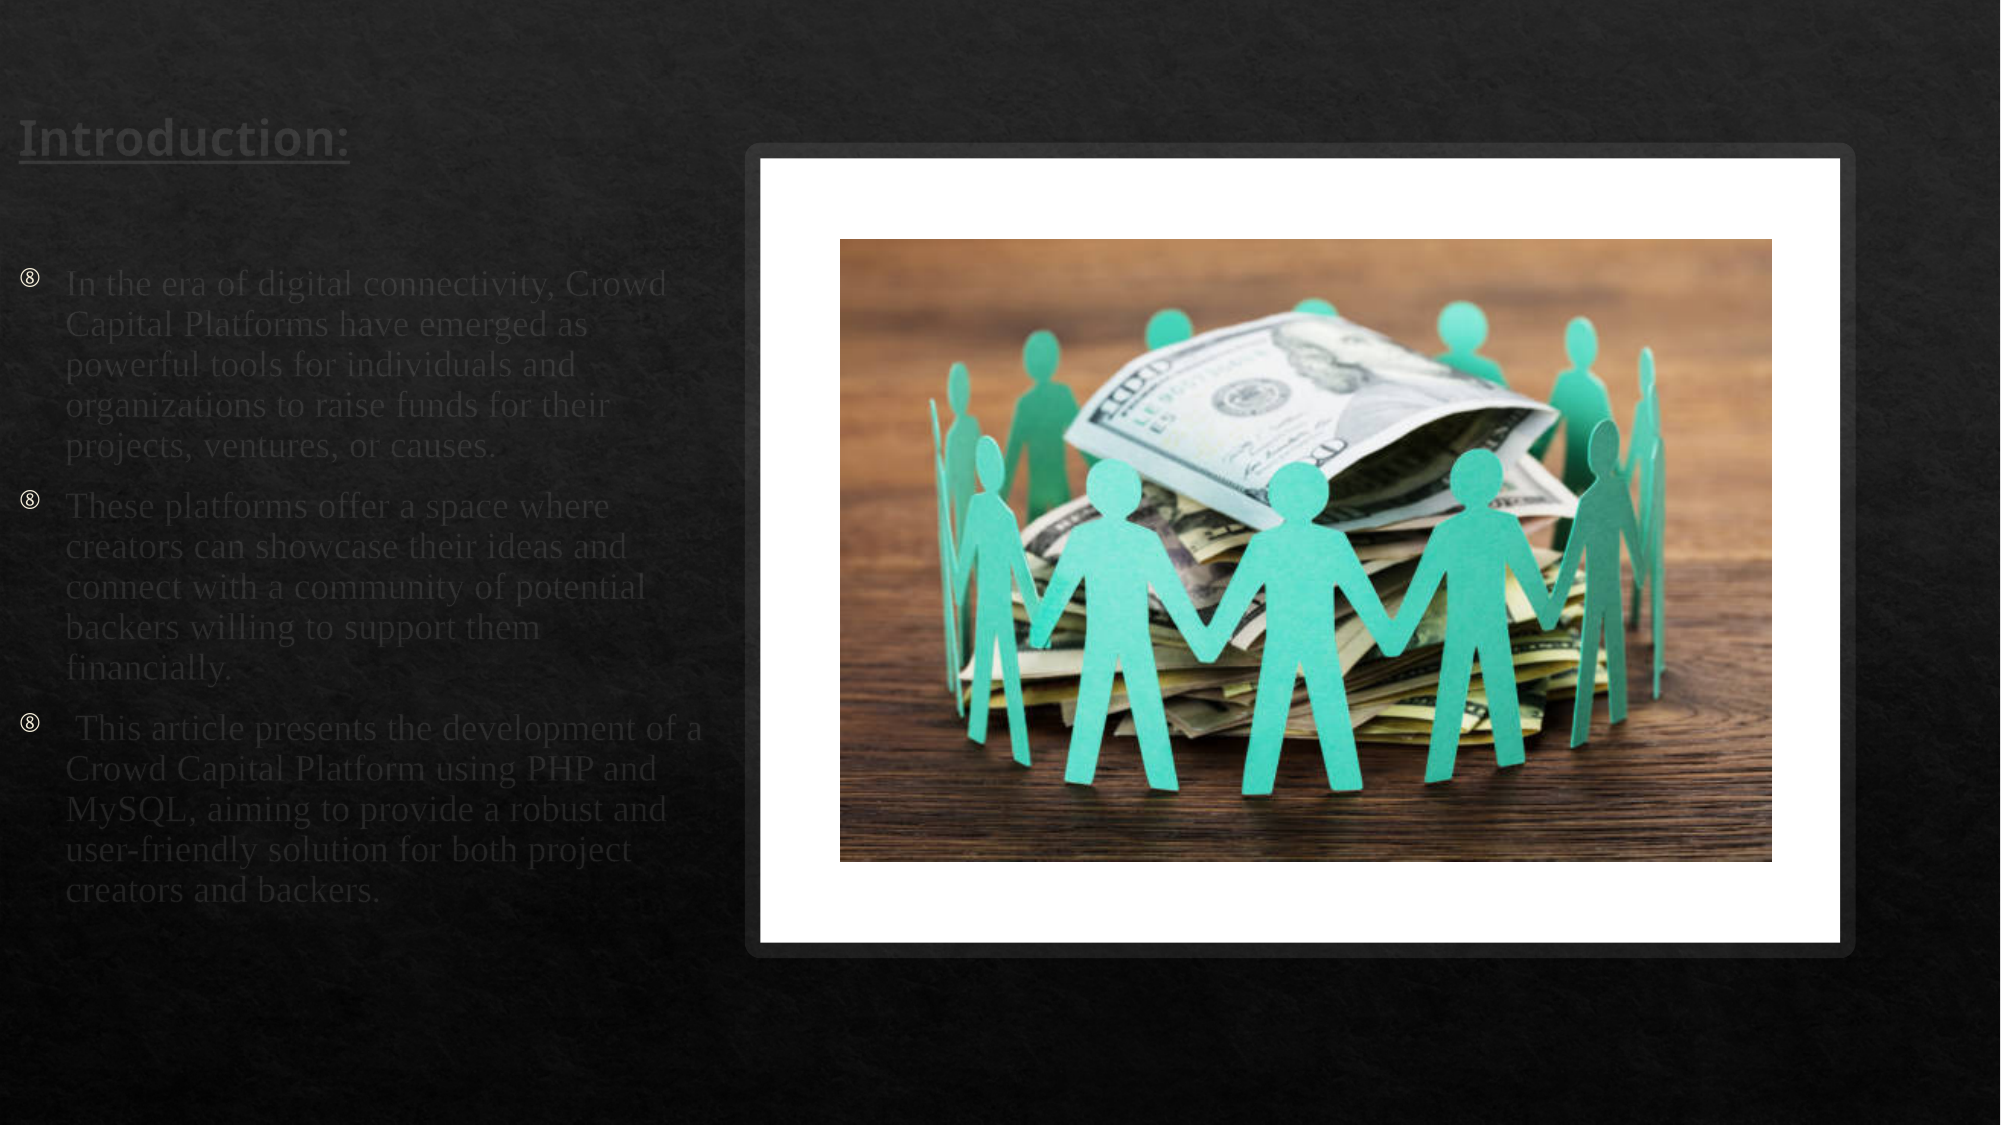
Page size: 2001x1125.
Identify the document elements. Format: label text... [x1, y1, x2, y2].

text_box [759, 157, 1841, 944]
picture [839, 239, 1772, 862]
text_box Introduction: In the era of digital connectivity, Crowd Capital Platforms have emerged as powerful tools for individuals and organizations to raise funds for their projects, ventures, or causes. These platforms offer a space where creators can showcase their ideas and connect with a community of potential backers willing to support them financially. This article presents the development of a Crowd Capital Platform using PHP and MySQL, aiming to provide a robust and user-friendly solution for both project creators and backers. [0, 105, 734, 654]
text_box [0, 0, 2000, 1125]
